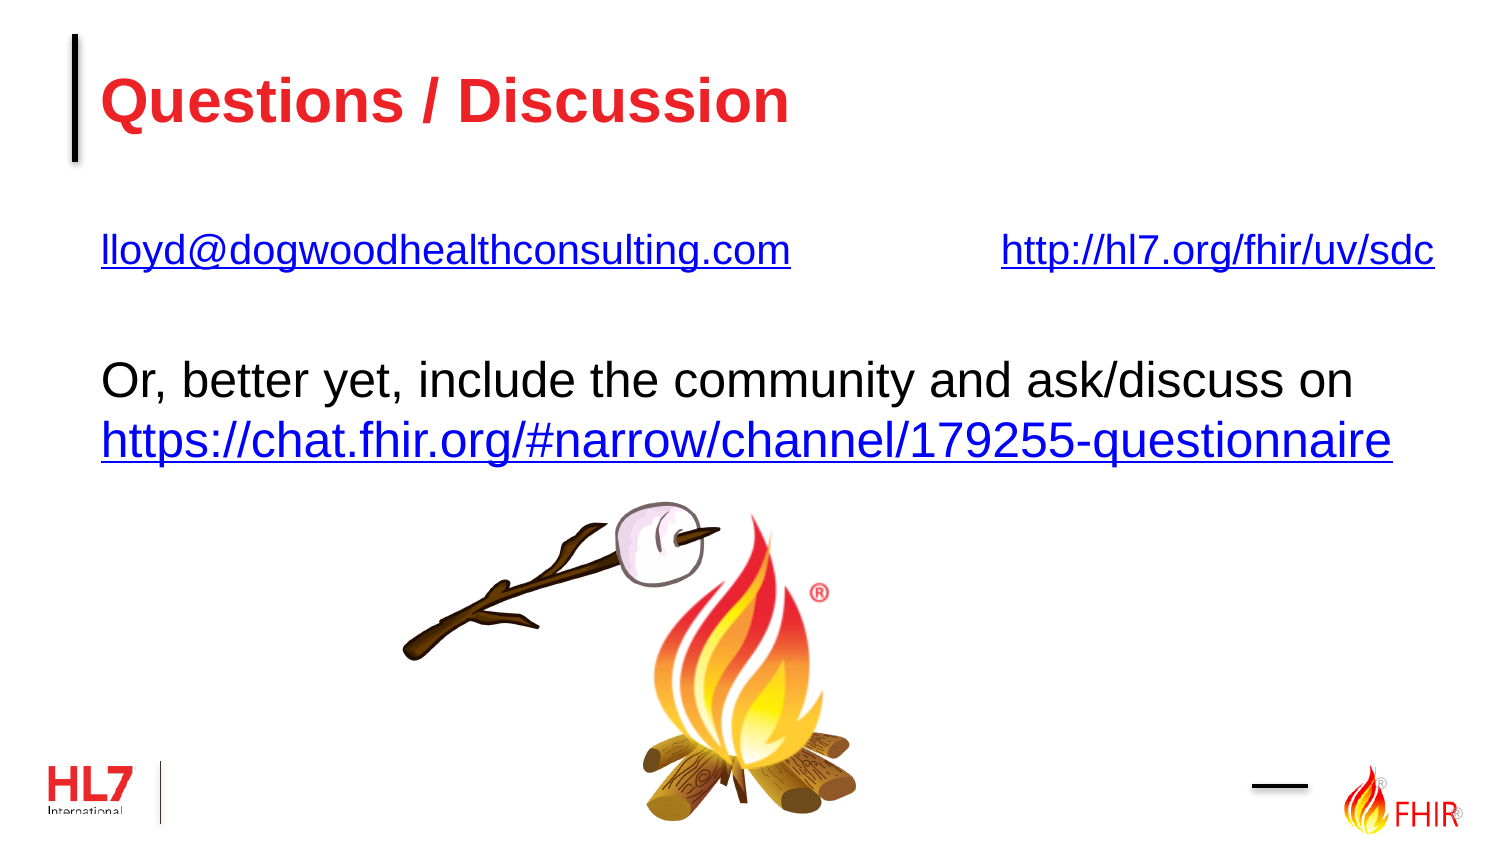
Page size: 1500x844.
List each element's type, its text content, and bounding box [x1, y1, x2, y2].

title Questions / Discussion [100, 33, 1451, 163]
list lloyd@dogwoodhealthconsulting.com http://hl7.org/fhir/uv/sdc Or, better yet, include the community and ask/discuss on https://chat.fhir.org/#narrow/channel/179255-questionnaire [100, 222, 1451, 731]
picture [400, 571, 433, 668]
picture [472, 430, 581, 467]
picture [1339, 760, 1463, 837]
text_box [433, 467, 857, 821]
